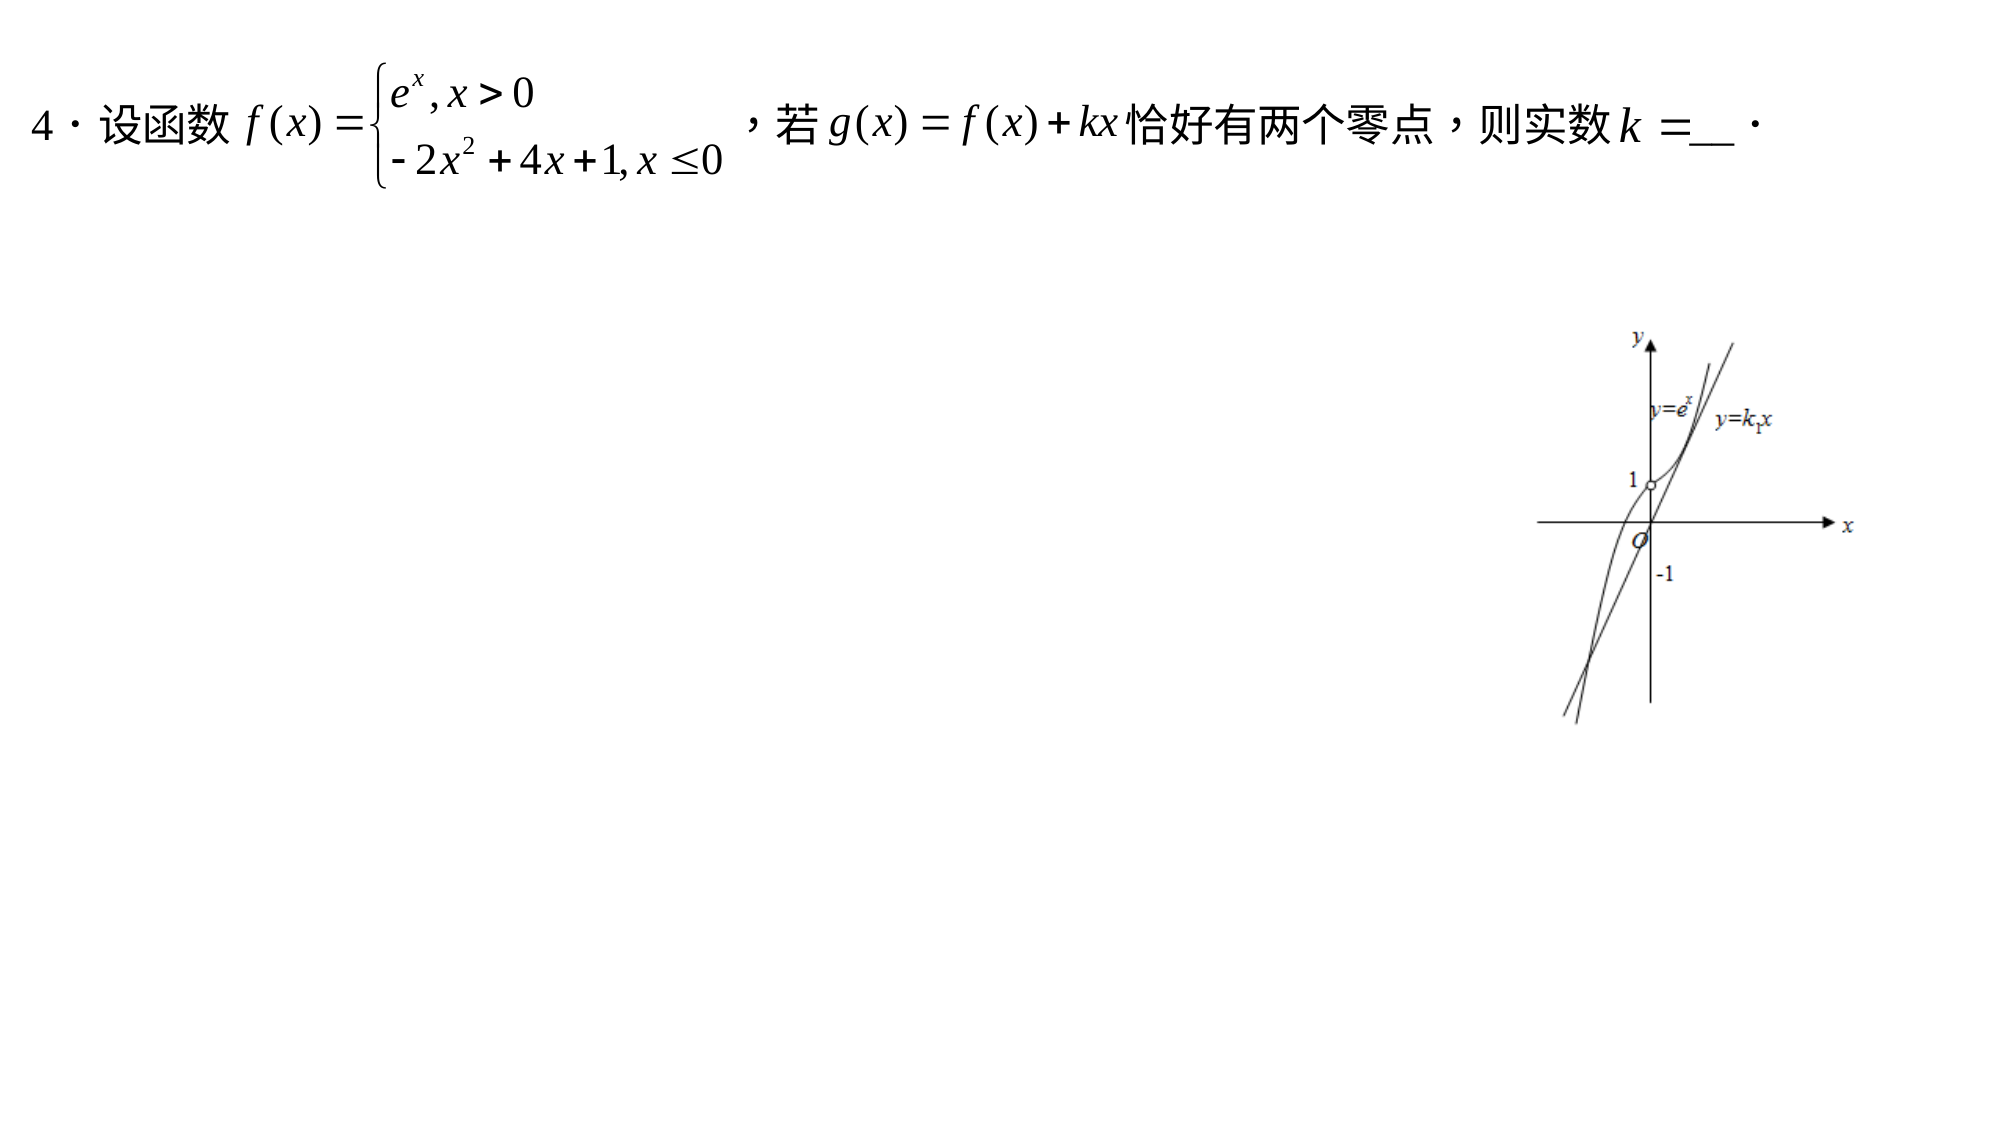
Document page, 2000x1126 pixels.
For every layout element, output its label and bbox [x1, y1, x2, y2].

text_box [31, 54, 1783, 197]
picture [1531, 326, 1860, 730]
